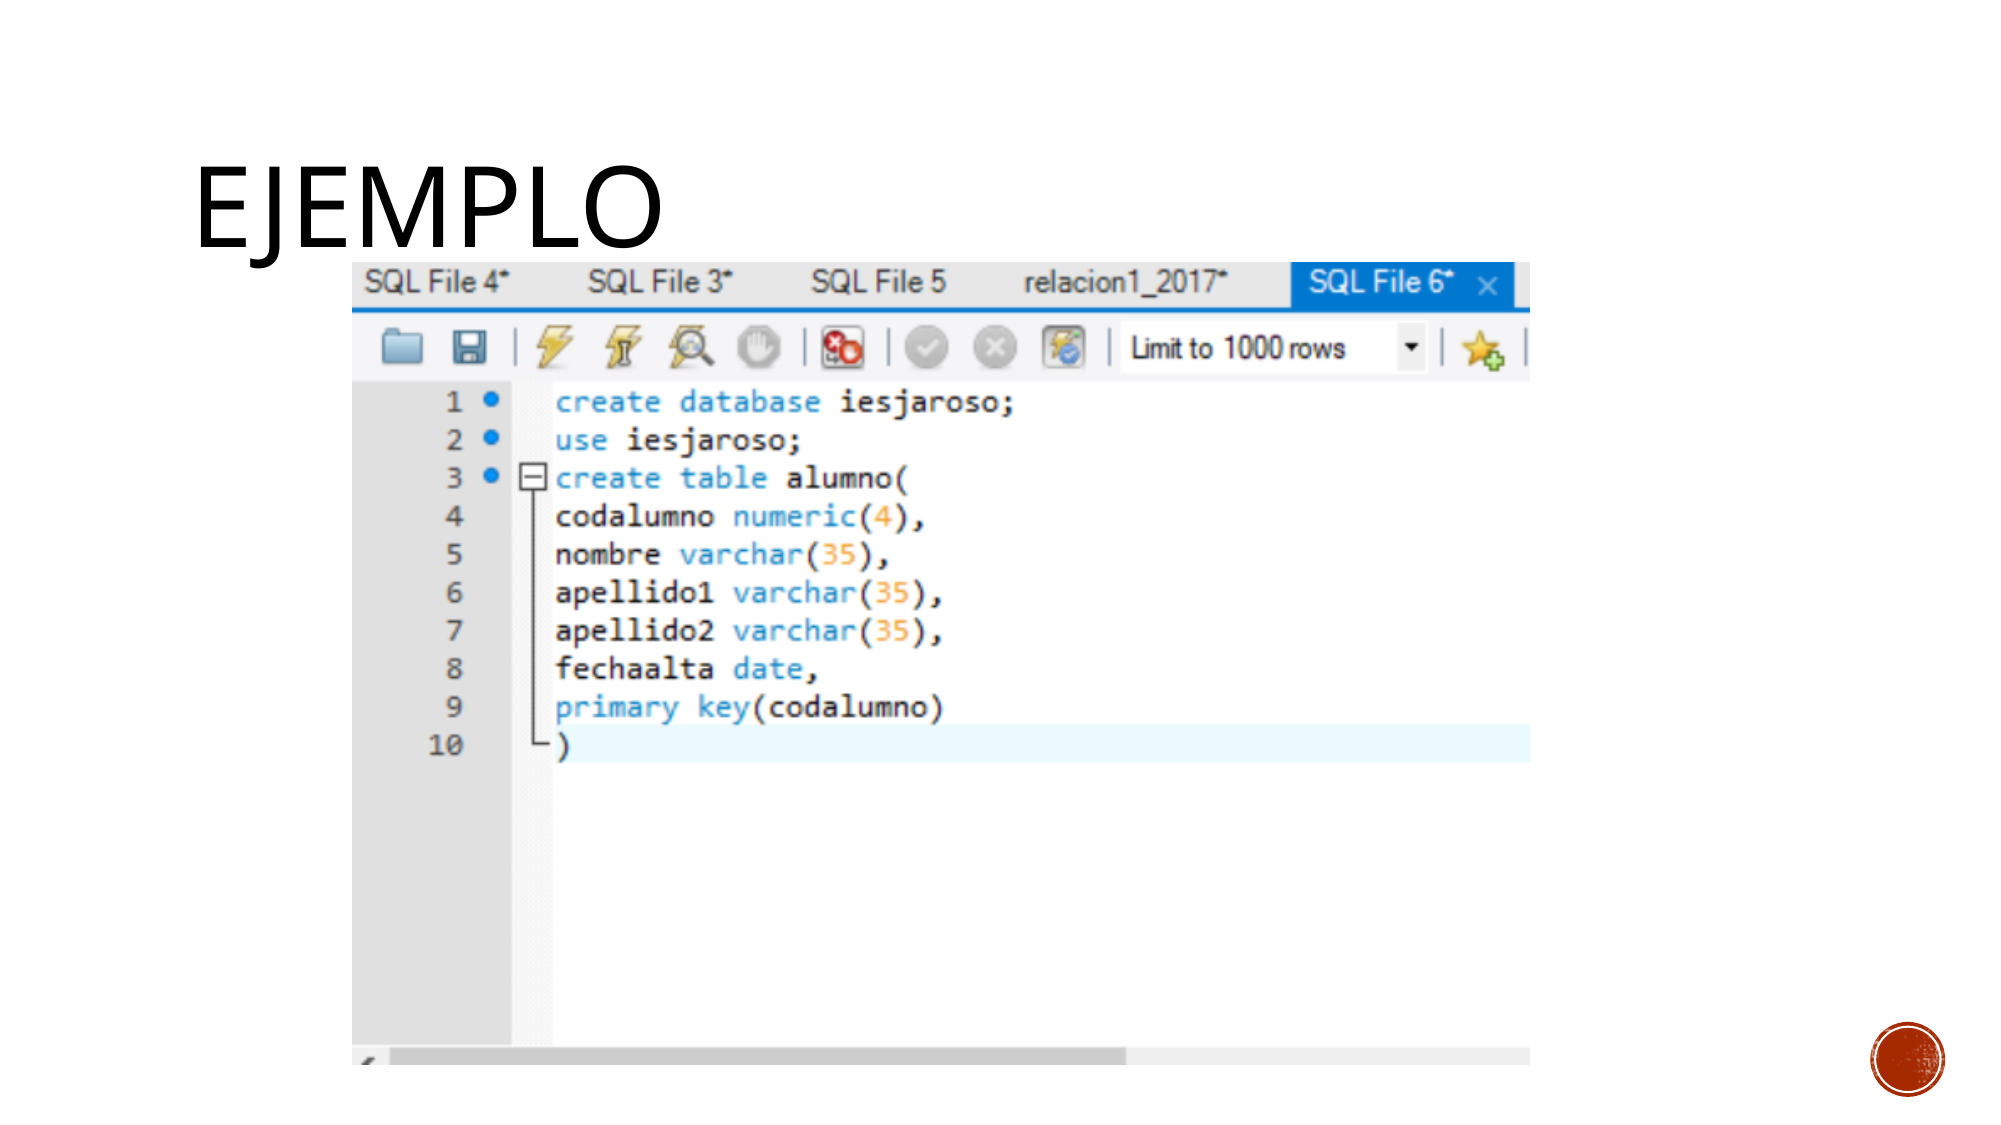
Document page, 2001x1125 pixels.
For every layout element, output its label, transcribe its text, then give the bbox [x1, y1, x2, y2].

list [355, 265, 1526, 1061]
title ejemplo [175, 79, 1826, 344]
